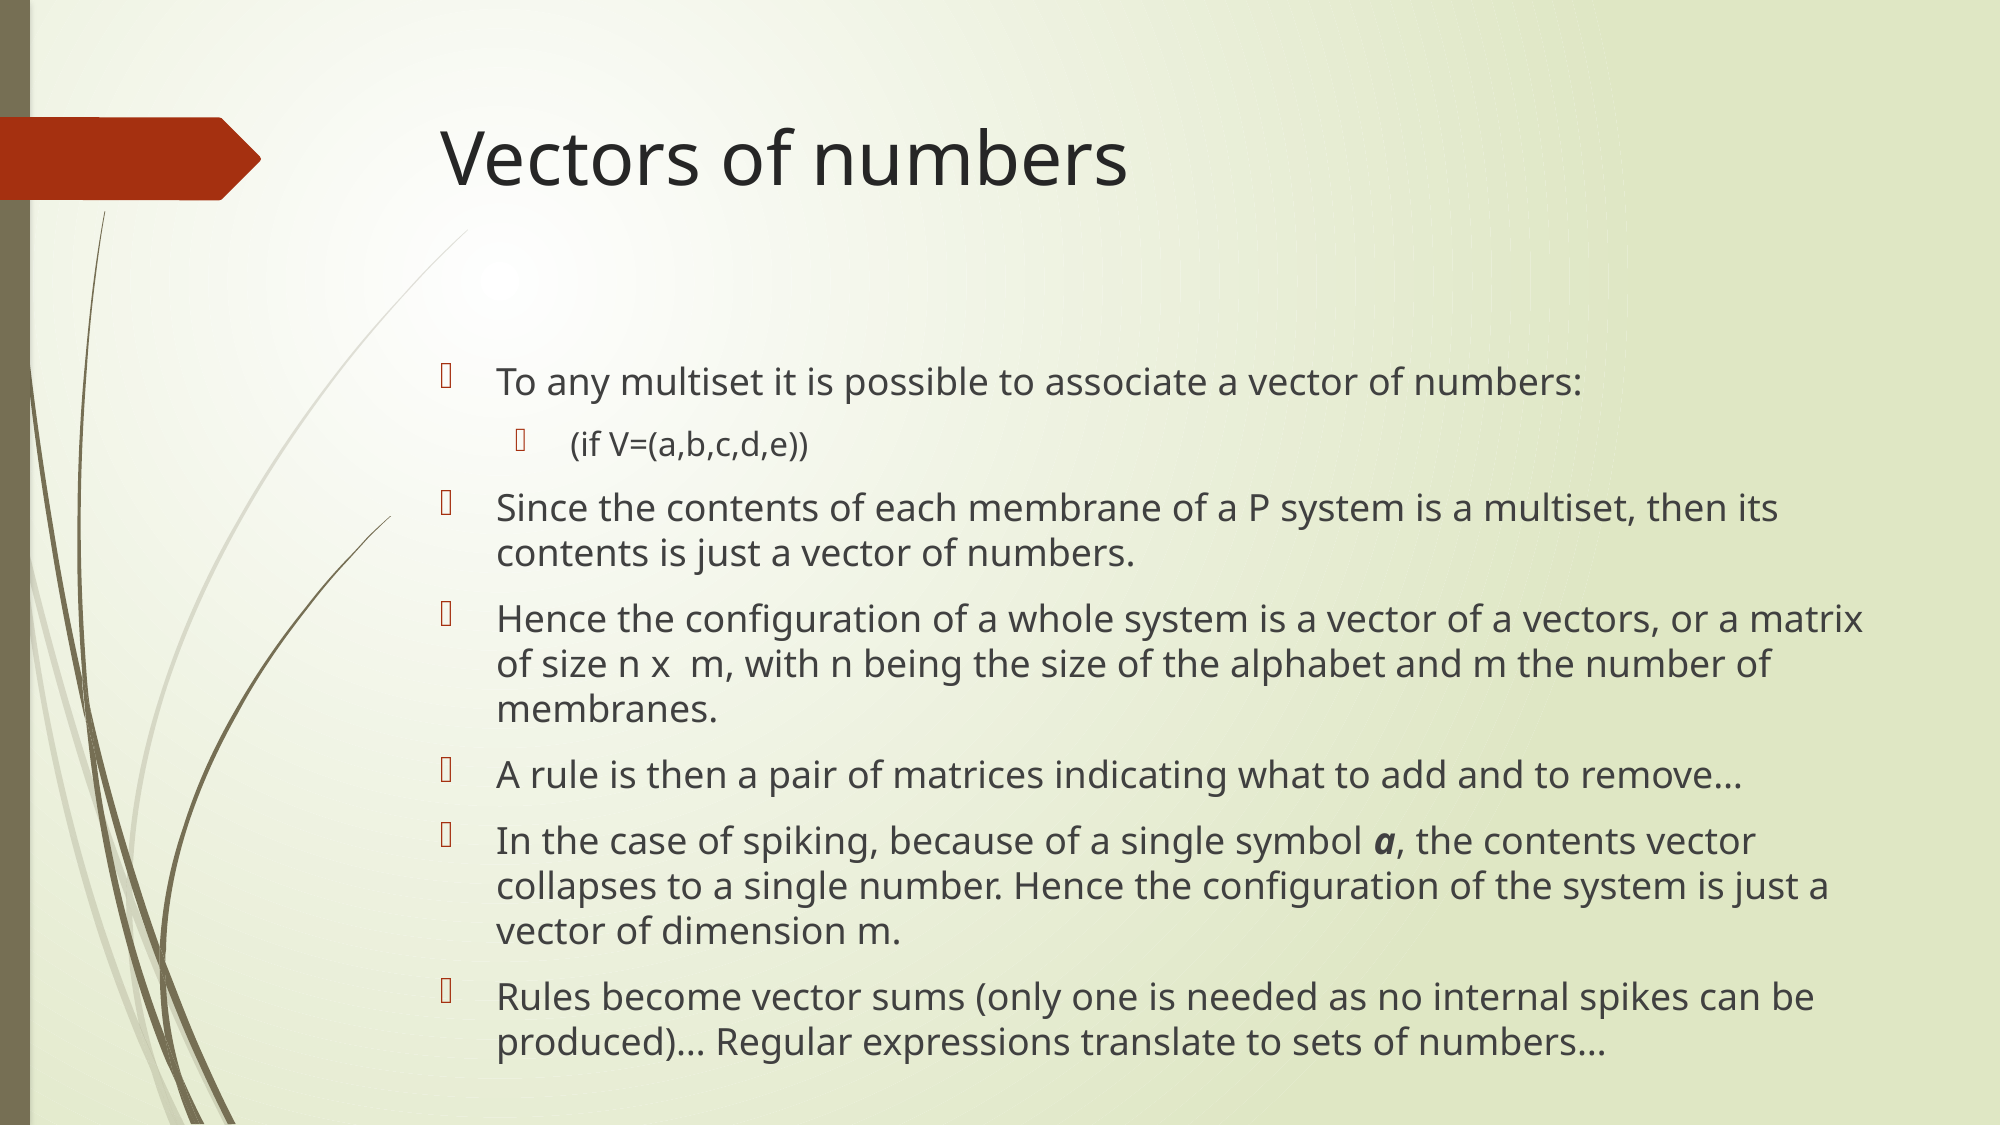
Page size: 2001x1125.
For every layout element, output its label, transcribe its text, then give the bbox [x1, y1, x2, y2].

title Vectors of numbers [425, 102, 1888, 313]
